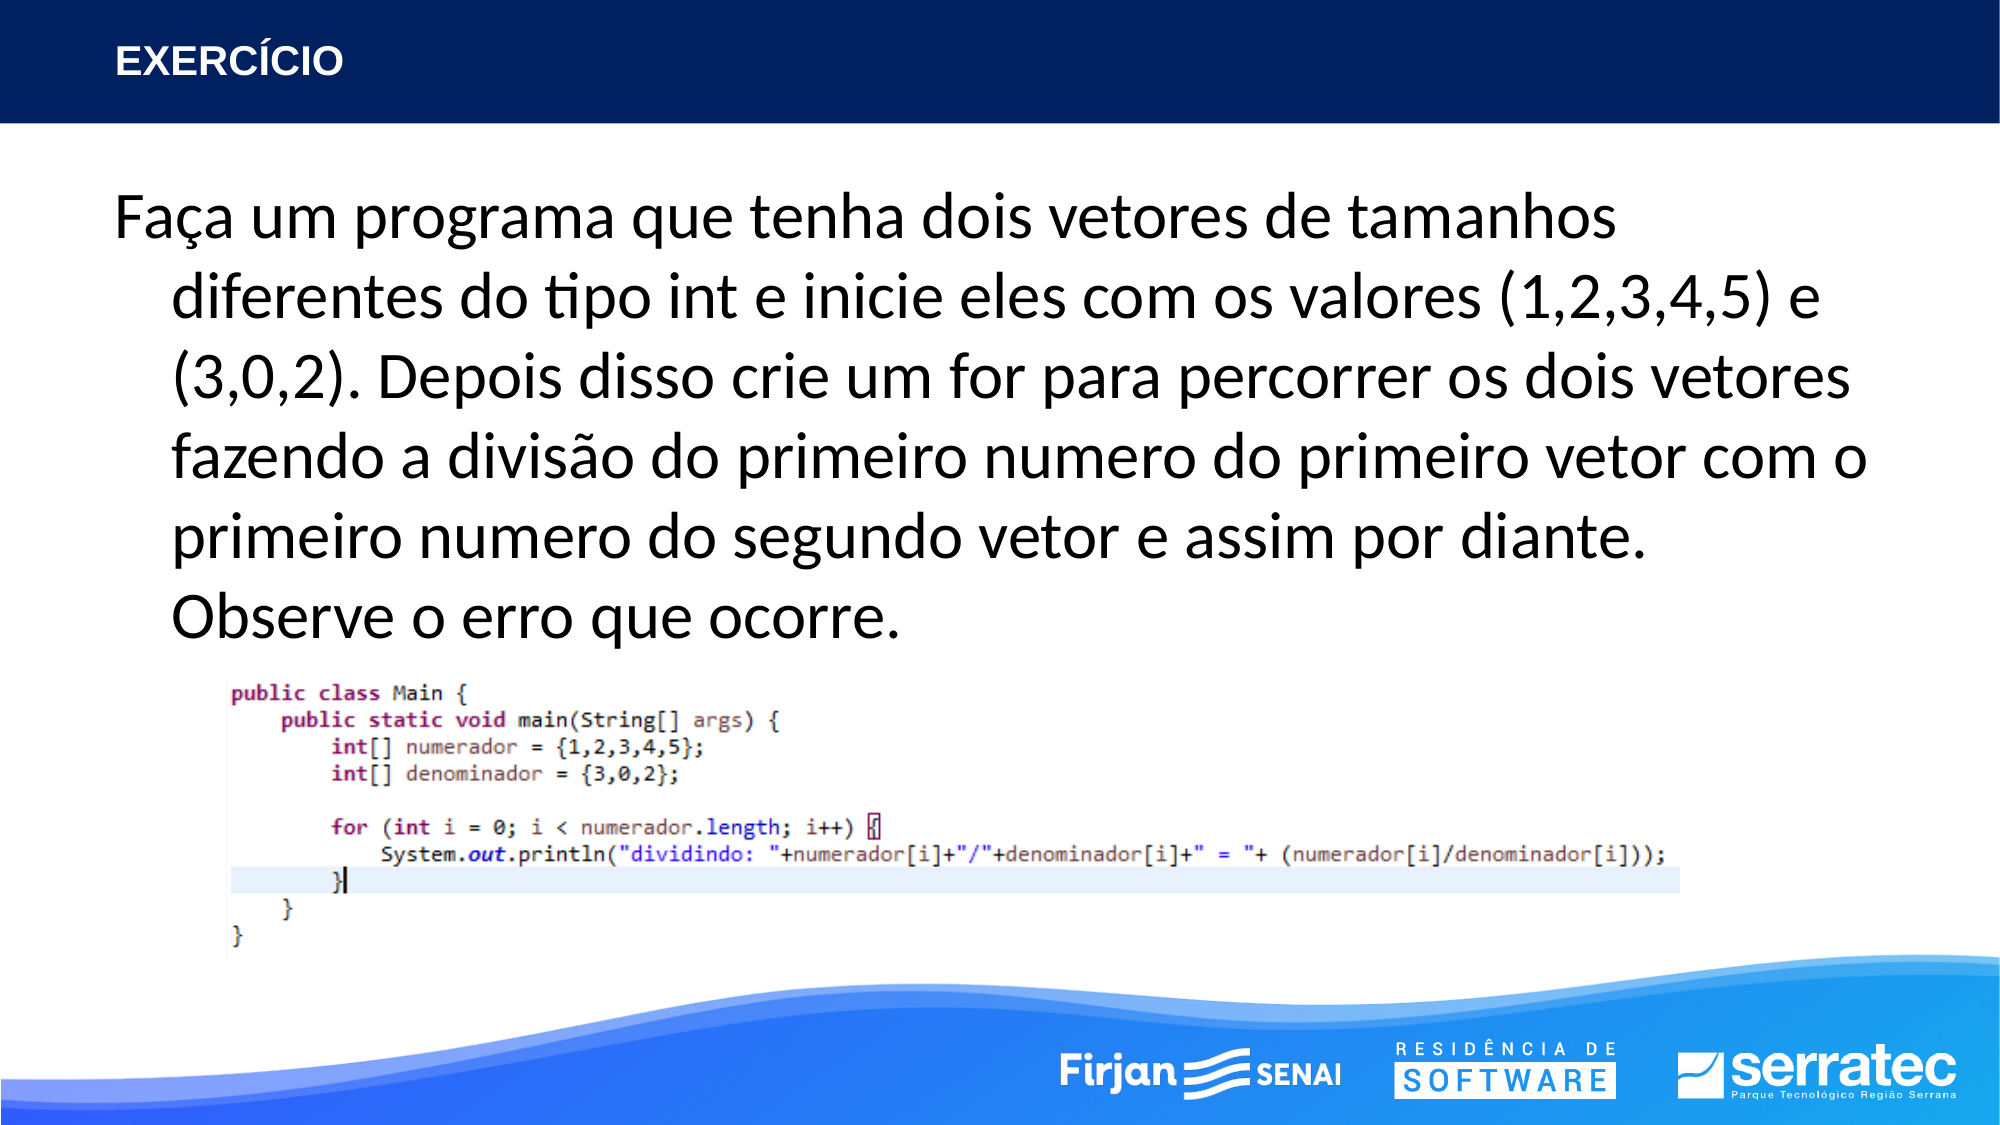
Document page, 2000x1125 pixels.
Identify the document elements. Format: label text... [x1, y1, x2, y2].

picture [226, 679, 1680, 960]
picture [1, 942, 2000, 1125]
title EXERCÍCIO [99, 0, 1900, 118]
list Faça um programa que tenha dois vetores de tamanhos diferentes do tipo int e inicie eles com os valores (1,2,3,4,5) e (3,0,2). Depois disso crie um for para percorrer os dois vetores fazendo a divisão do primeiro numero do primeiro vetor com o primeiro numero do segundo vetor e assim por diante. Observe o erro que ocorre. [99, 164, 1900, 1005]
